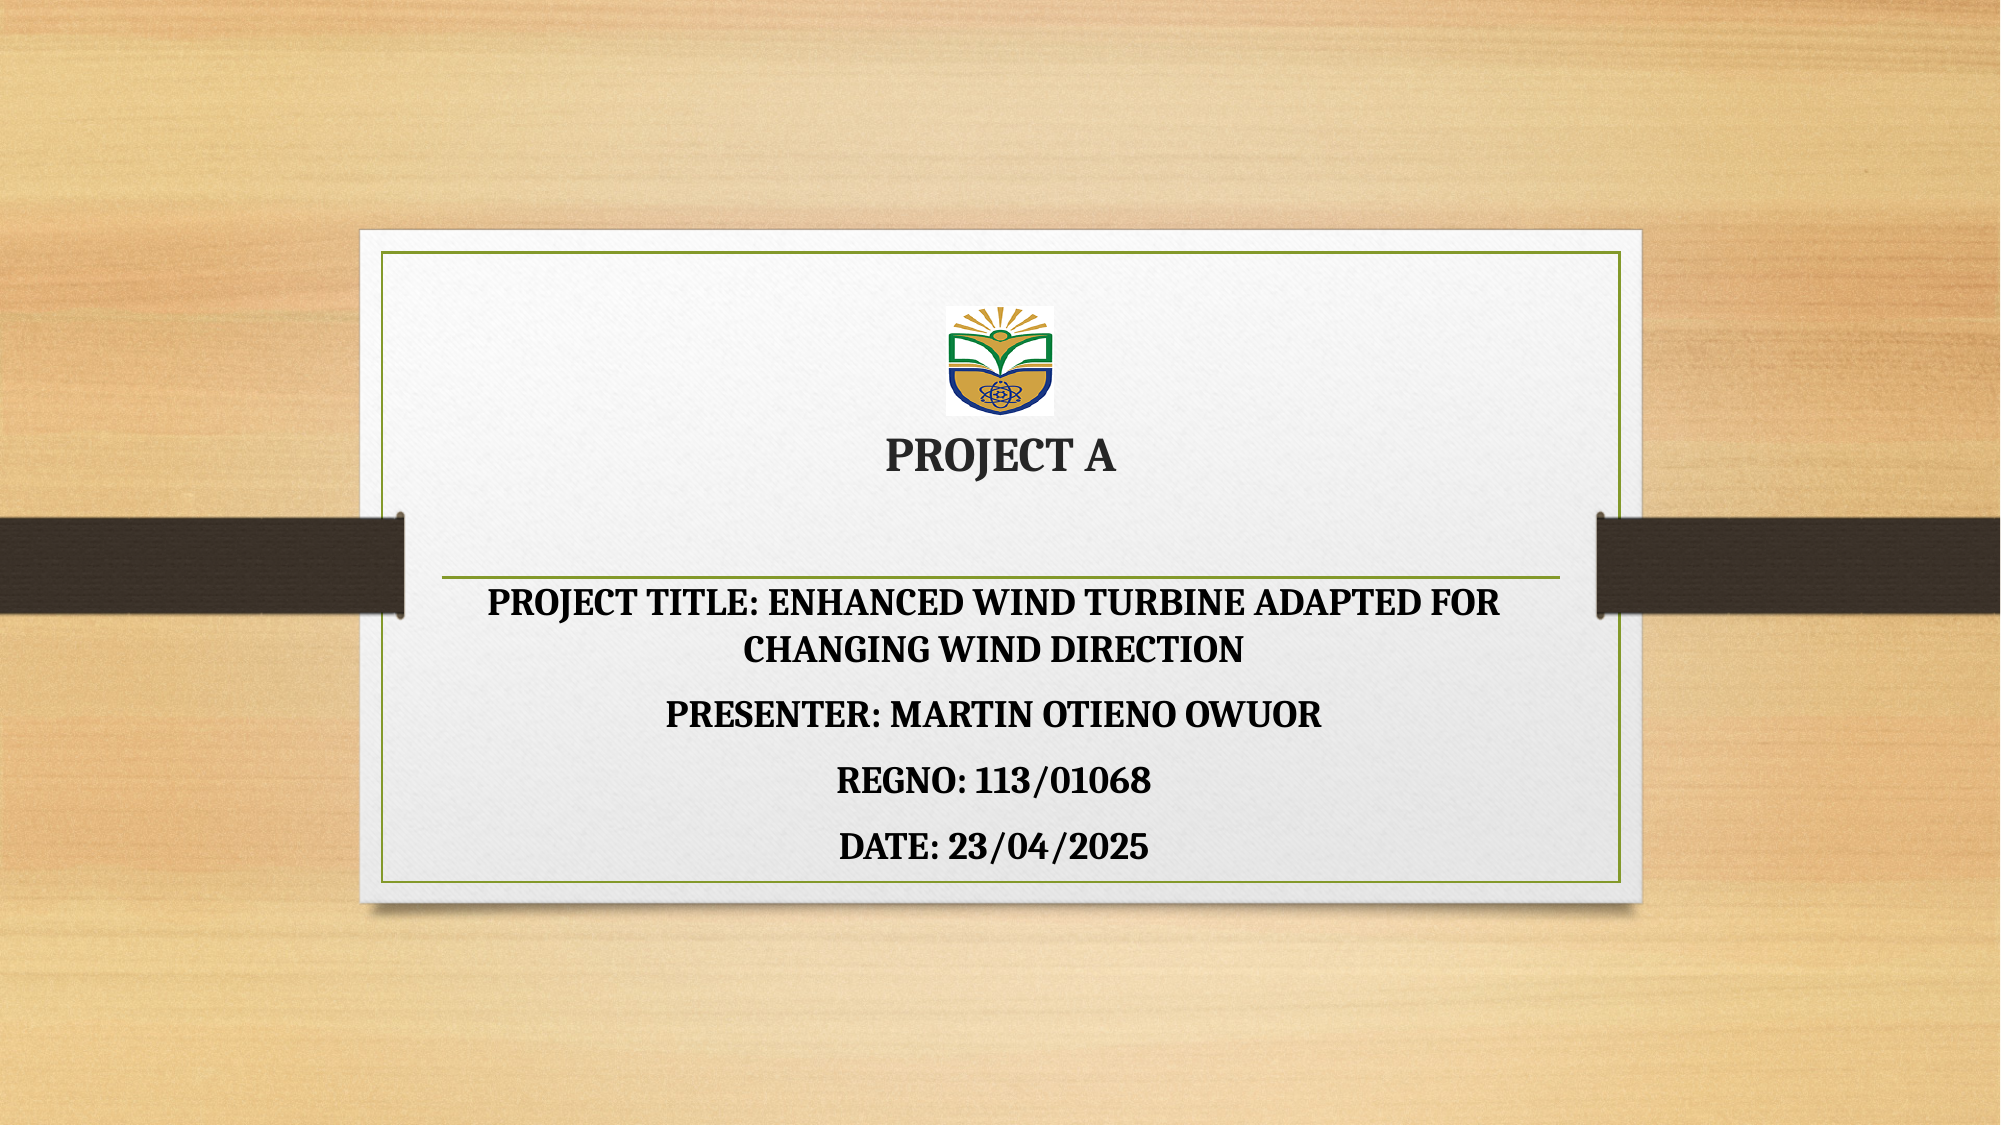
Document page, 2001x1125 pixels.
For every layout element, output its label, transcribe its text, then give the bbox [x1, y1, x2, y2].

picture [0, 0, 2001, 1125]
title PROJECT A [441, 415, 1560, 489]
subtitle PROJECT TITLE: ENHANCED WIND TURBINE ADAPTED FOR CHANGING WIND DIRECTION PRESENTER: MARTIN OTIENO OWUOR REGNO: 113/01068 DATE: 23/04/2025 [428, 569, 1560, 876]
